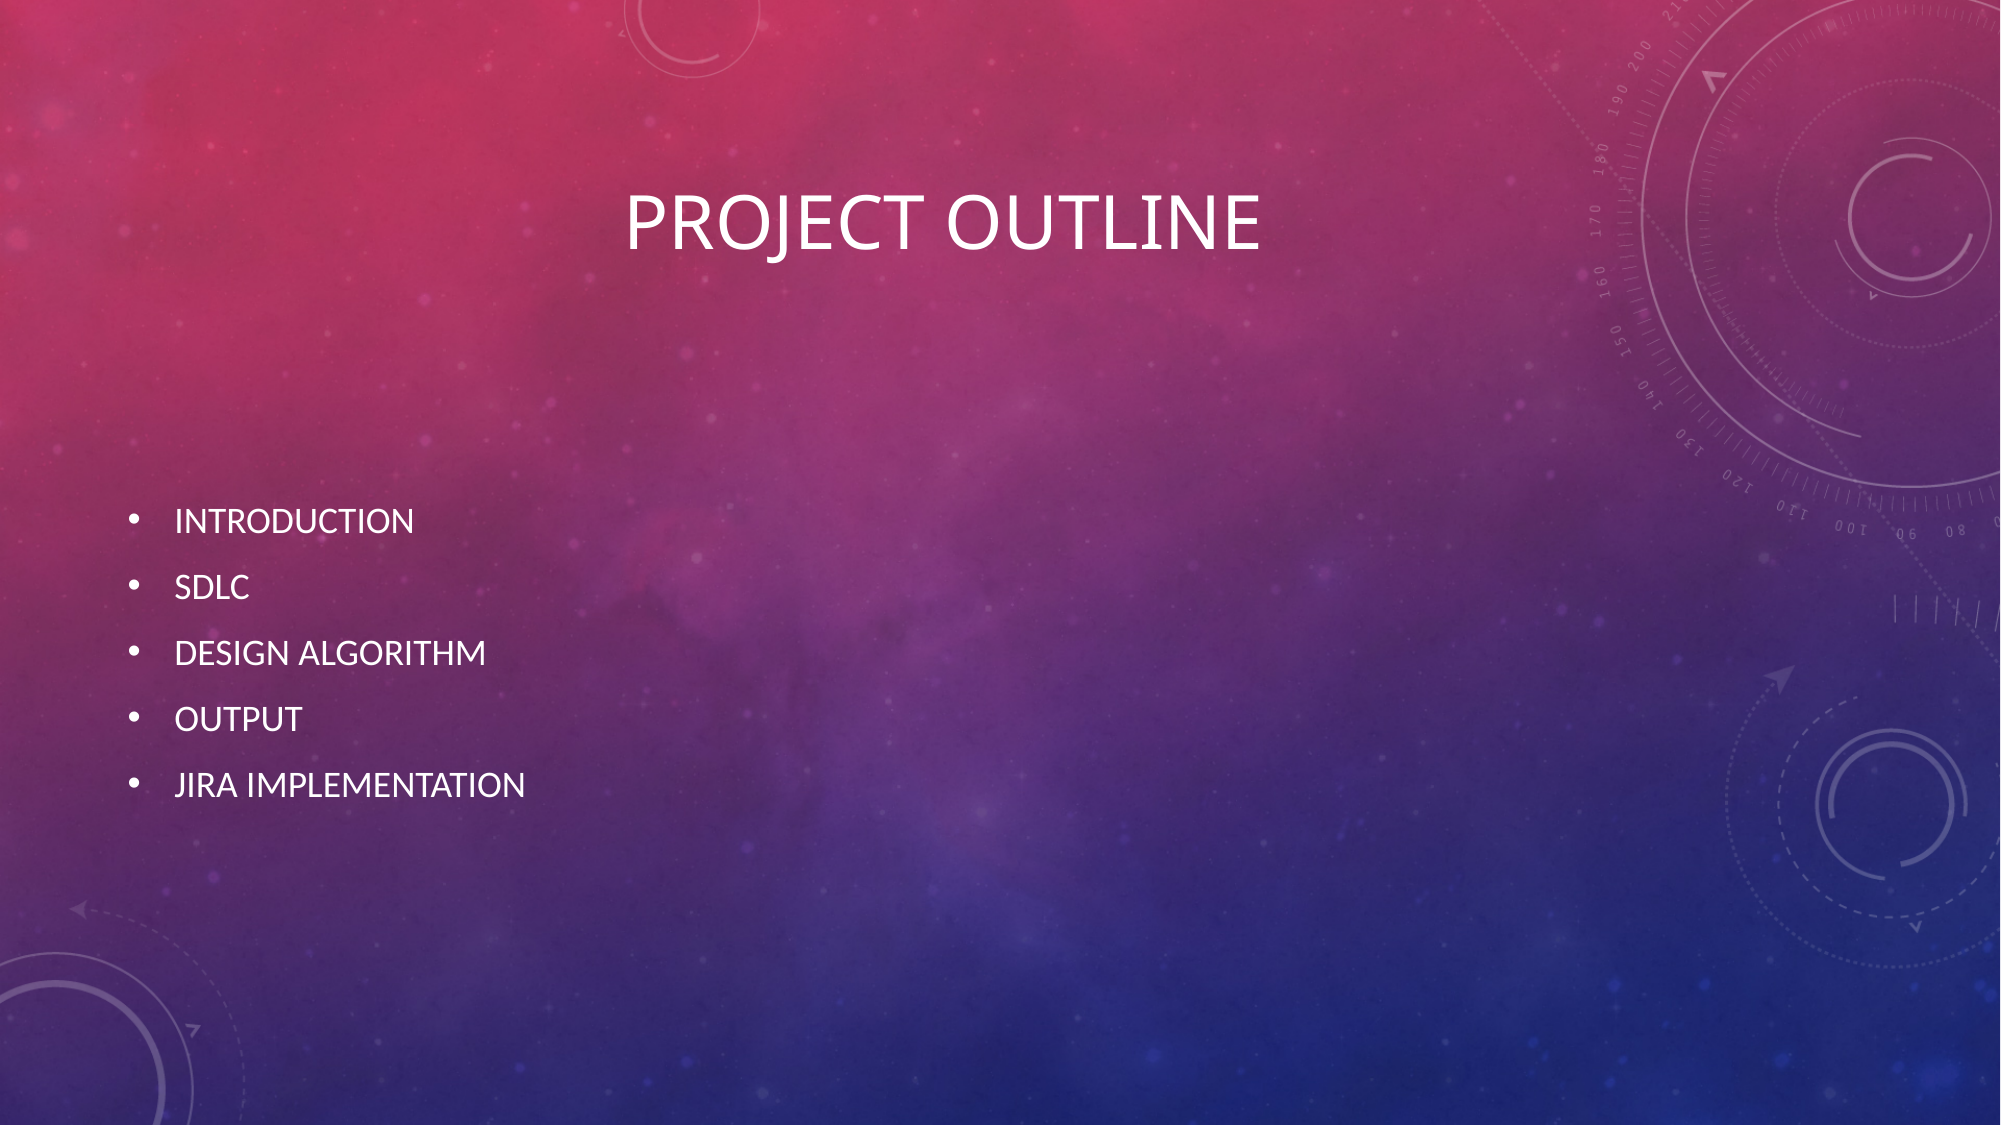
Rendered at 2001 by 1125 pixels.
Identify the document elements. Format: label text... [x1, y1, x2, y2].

list INTRODUCTION SDLC DESIGN ALGORITHM OUTPUT JIRA IMPLEMENTATION [112, 351, 1775, 950]
picture [0, 0, 2001, 1125]
title Project outline [112, 99, 1775, 339]
